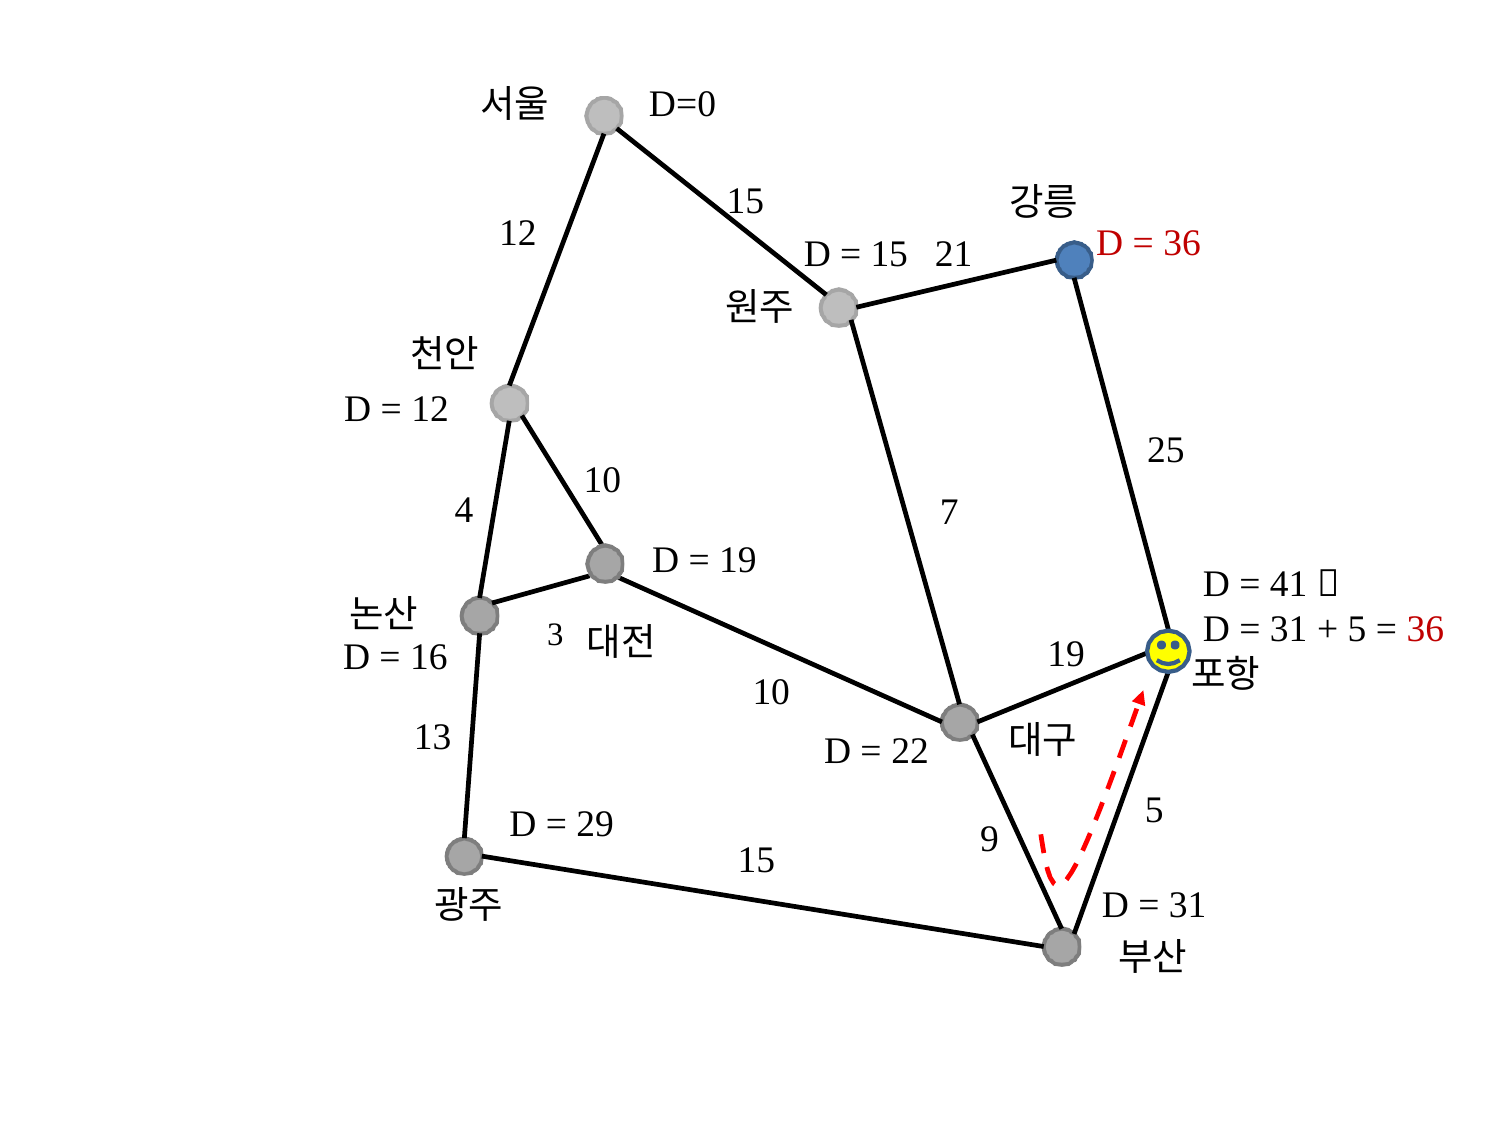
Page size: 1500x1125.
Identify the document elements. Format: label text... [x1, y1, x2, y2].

text_box [1105, 770, 1117, 790]
text_box 10 [581, 453, 624, 501]
text_box D = 29 [507, 797, 617, 845]
text_box D = 36 [1094, 215, 1203, 263]
text_box 광주 [432, 878, 512, 926]
text_box [939, 702, 980, 742]
text_box [1093, 801, 1105, 821]
text_box [585, 543, 625, 584]
text_box 15 [724, 173, 767, 221]
text_box [1147, 630, 1190, 672]
text_box [1128, 707, 1140, 728]
text_box [1116, 739, 1128, 759]
text_box 강릉 [1007, 175, 1087, 223]
text_box [818, 287, 859, 328]
text_box [1038, 833, 1047, 854]
text_box [1044, 866, 1057, 887]
text_box D = 19 3 대전 10 [545, 512, 791, 713]
text_box 12 [497, 205, 539, 253]
text_box [1054, 240, 1094, 280]
text_box 15 [735, 833, 778, 881]
text_box [584, 96, 624, 136]
text_box D = 31 [1099, 877, 1209, 925]
text_box 서울 [478, 78, 558, 126]
text_box [444, 836, 484, 876]
text_box 4 [452, 483, 476, 531]
text_box [459, 595, 500, 636]
text_box 천안 D = 12 [342, 319, 488, 429]
text_box 원주 [723, 281, 803, 329]
text_box D = 22 [822, 724, 931, 772]
text_box D = 15 21 [801, 227, 973, 275]
text_box 부산 [1116, 936, 1196, 978]
text_box [489, 383, 530, 423]
text_box [1131, 690, 1146, 707]
text_box 25 [1145, 422, 1187, 470]
text_box 9 [978, 812, 1001, 860]
text_box 논산 D = 16 [340, 590, 450, 678]
text_box 5 [1142, 783, 1166, 831]
text_box [1064, 862, 1079, 882]
text_box D=0 [646, 77, 719, 125]
text_box [1080, 832, 1093, 852]
text_box 13 [411, 709, 454, 757]
text_box 7 [937, 484, 961, 532]
text_box D = 41  D = 31 + 5 = 36 포항 [1189, 557, 1446, 696]
text_box [1041, 926, 1082, 967]
text_box 대구 [1006, 714, 1086, 762]
text_box 19 [1045, 627, 1087, 675]
